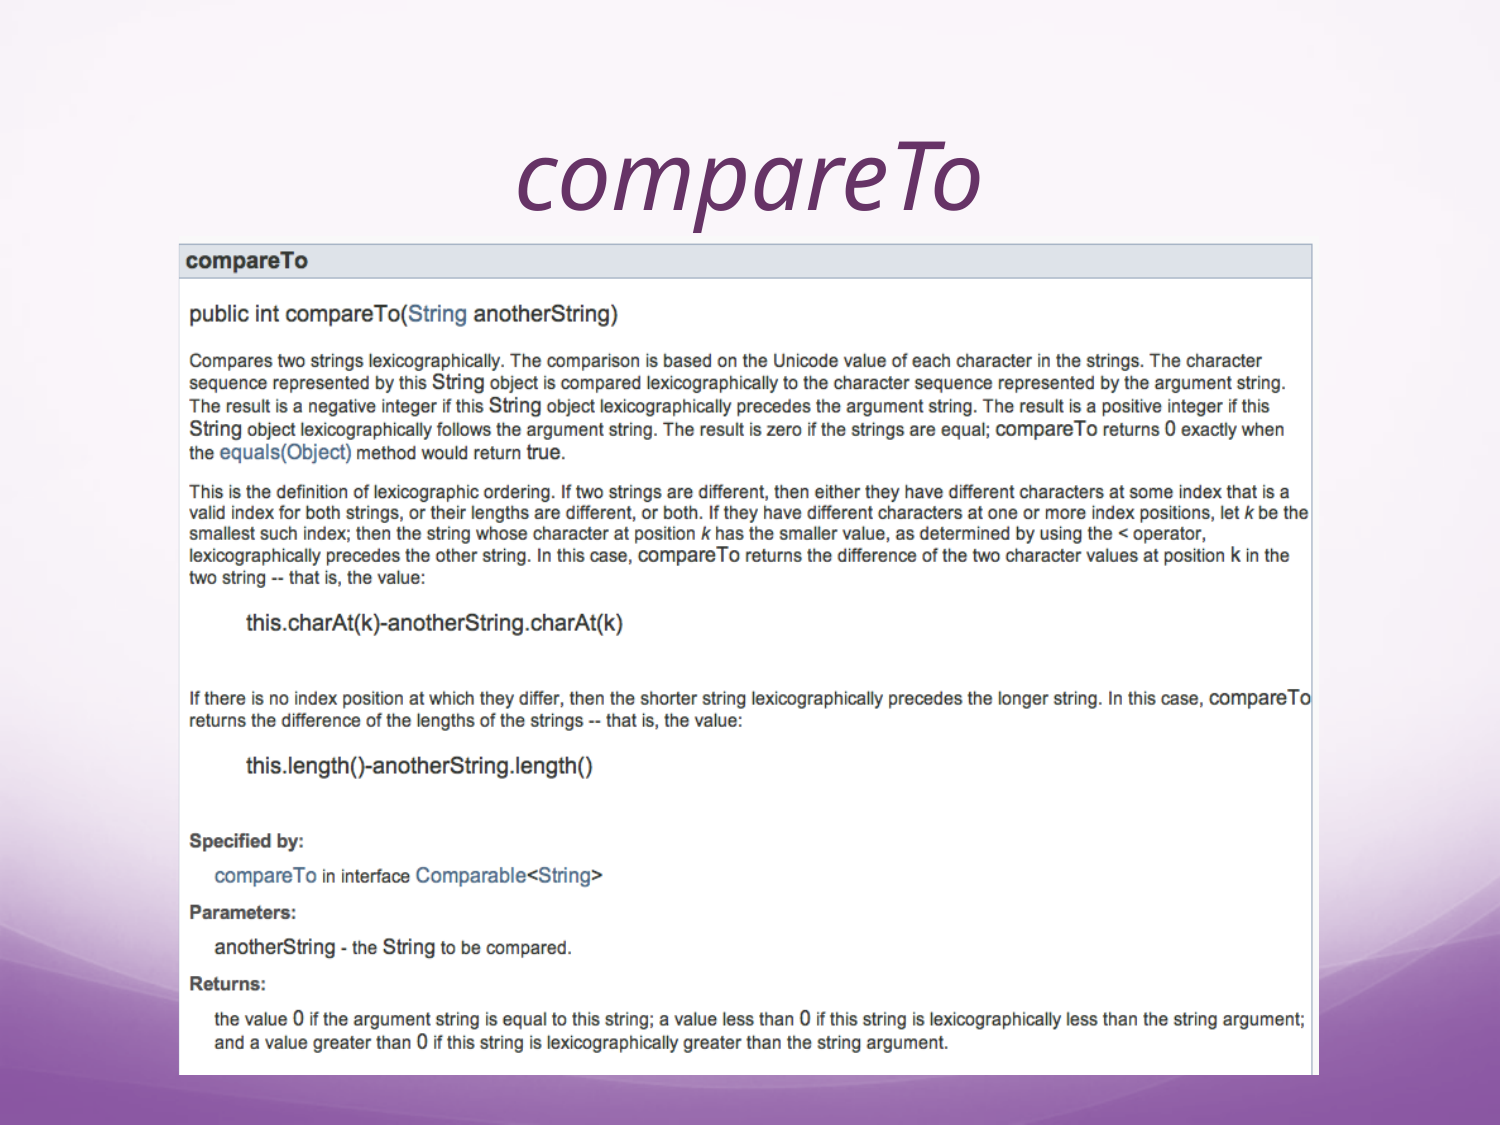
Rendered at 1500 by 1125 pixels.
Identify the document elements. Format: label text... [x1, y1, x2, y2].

picture [0, 0, 1500, 1125]
title compareTo [90, 17, 1410, 237]
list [178, 236, 1320, 1075]
